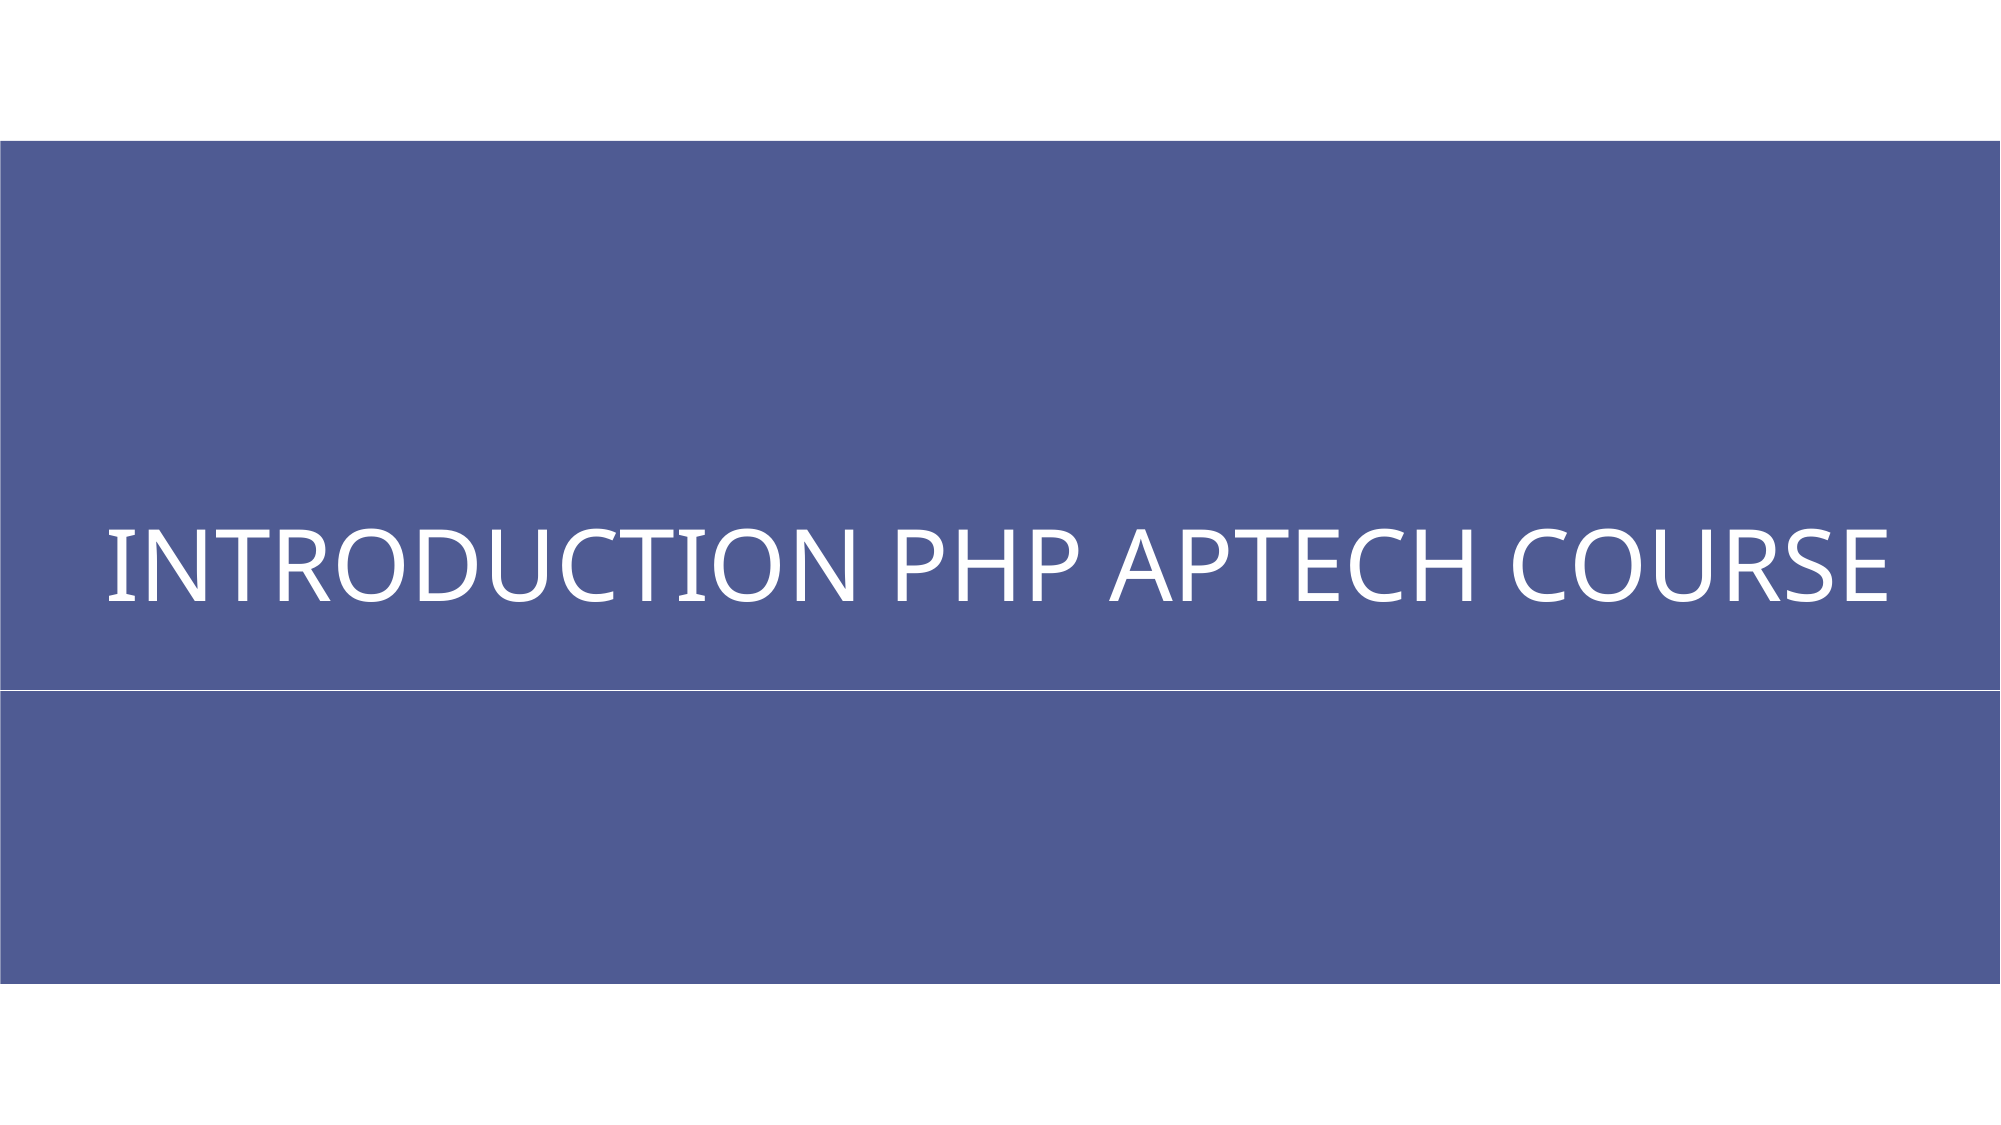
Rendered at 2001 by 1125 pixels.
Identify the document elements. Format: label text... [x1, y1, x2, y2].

text_box INTRODUCTION PHP APTECH COURSE [90, 494, 1910, 629]
text_box [0, 140, 2000, 690]
text_box [0, 691, 2000, 985]
